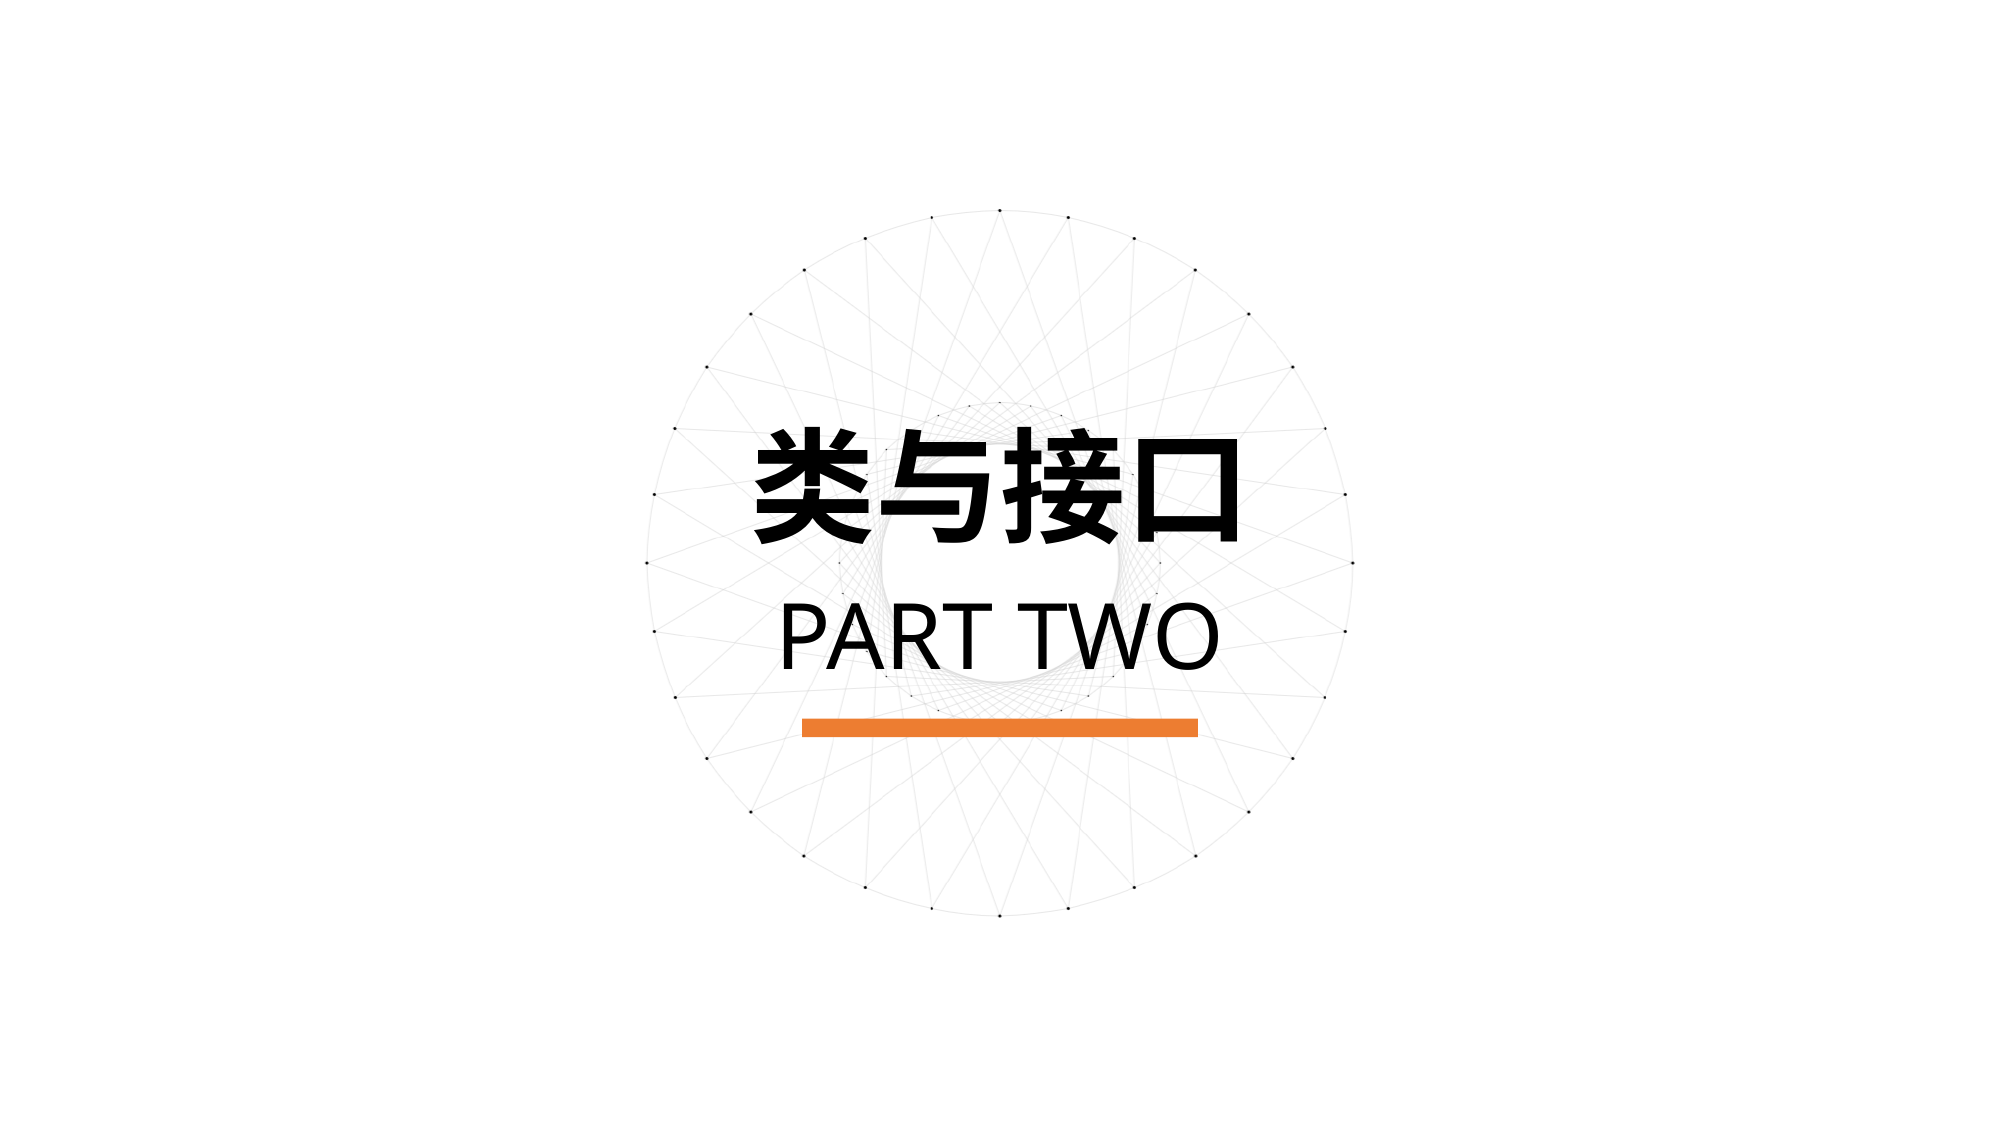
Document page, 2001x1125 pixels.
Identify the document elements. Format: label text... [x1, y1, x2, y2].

picture [672, 193, 1339, 404]
picture [663, 699, 1348, 932]
list 类与接口 [381, 404, 1619, 581]
text_box [801, 718, 1199, 738]
list PART TWO [381, 581, 1619, 699]
